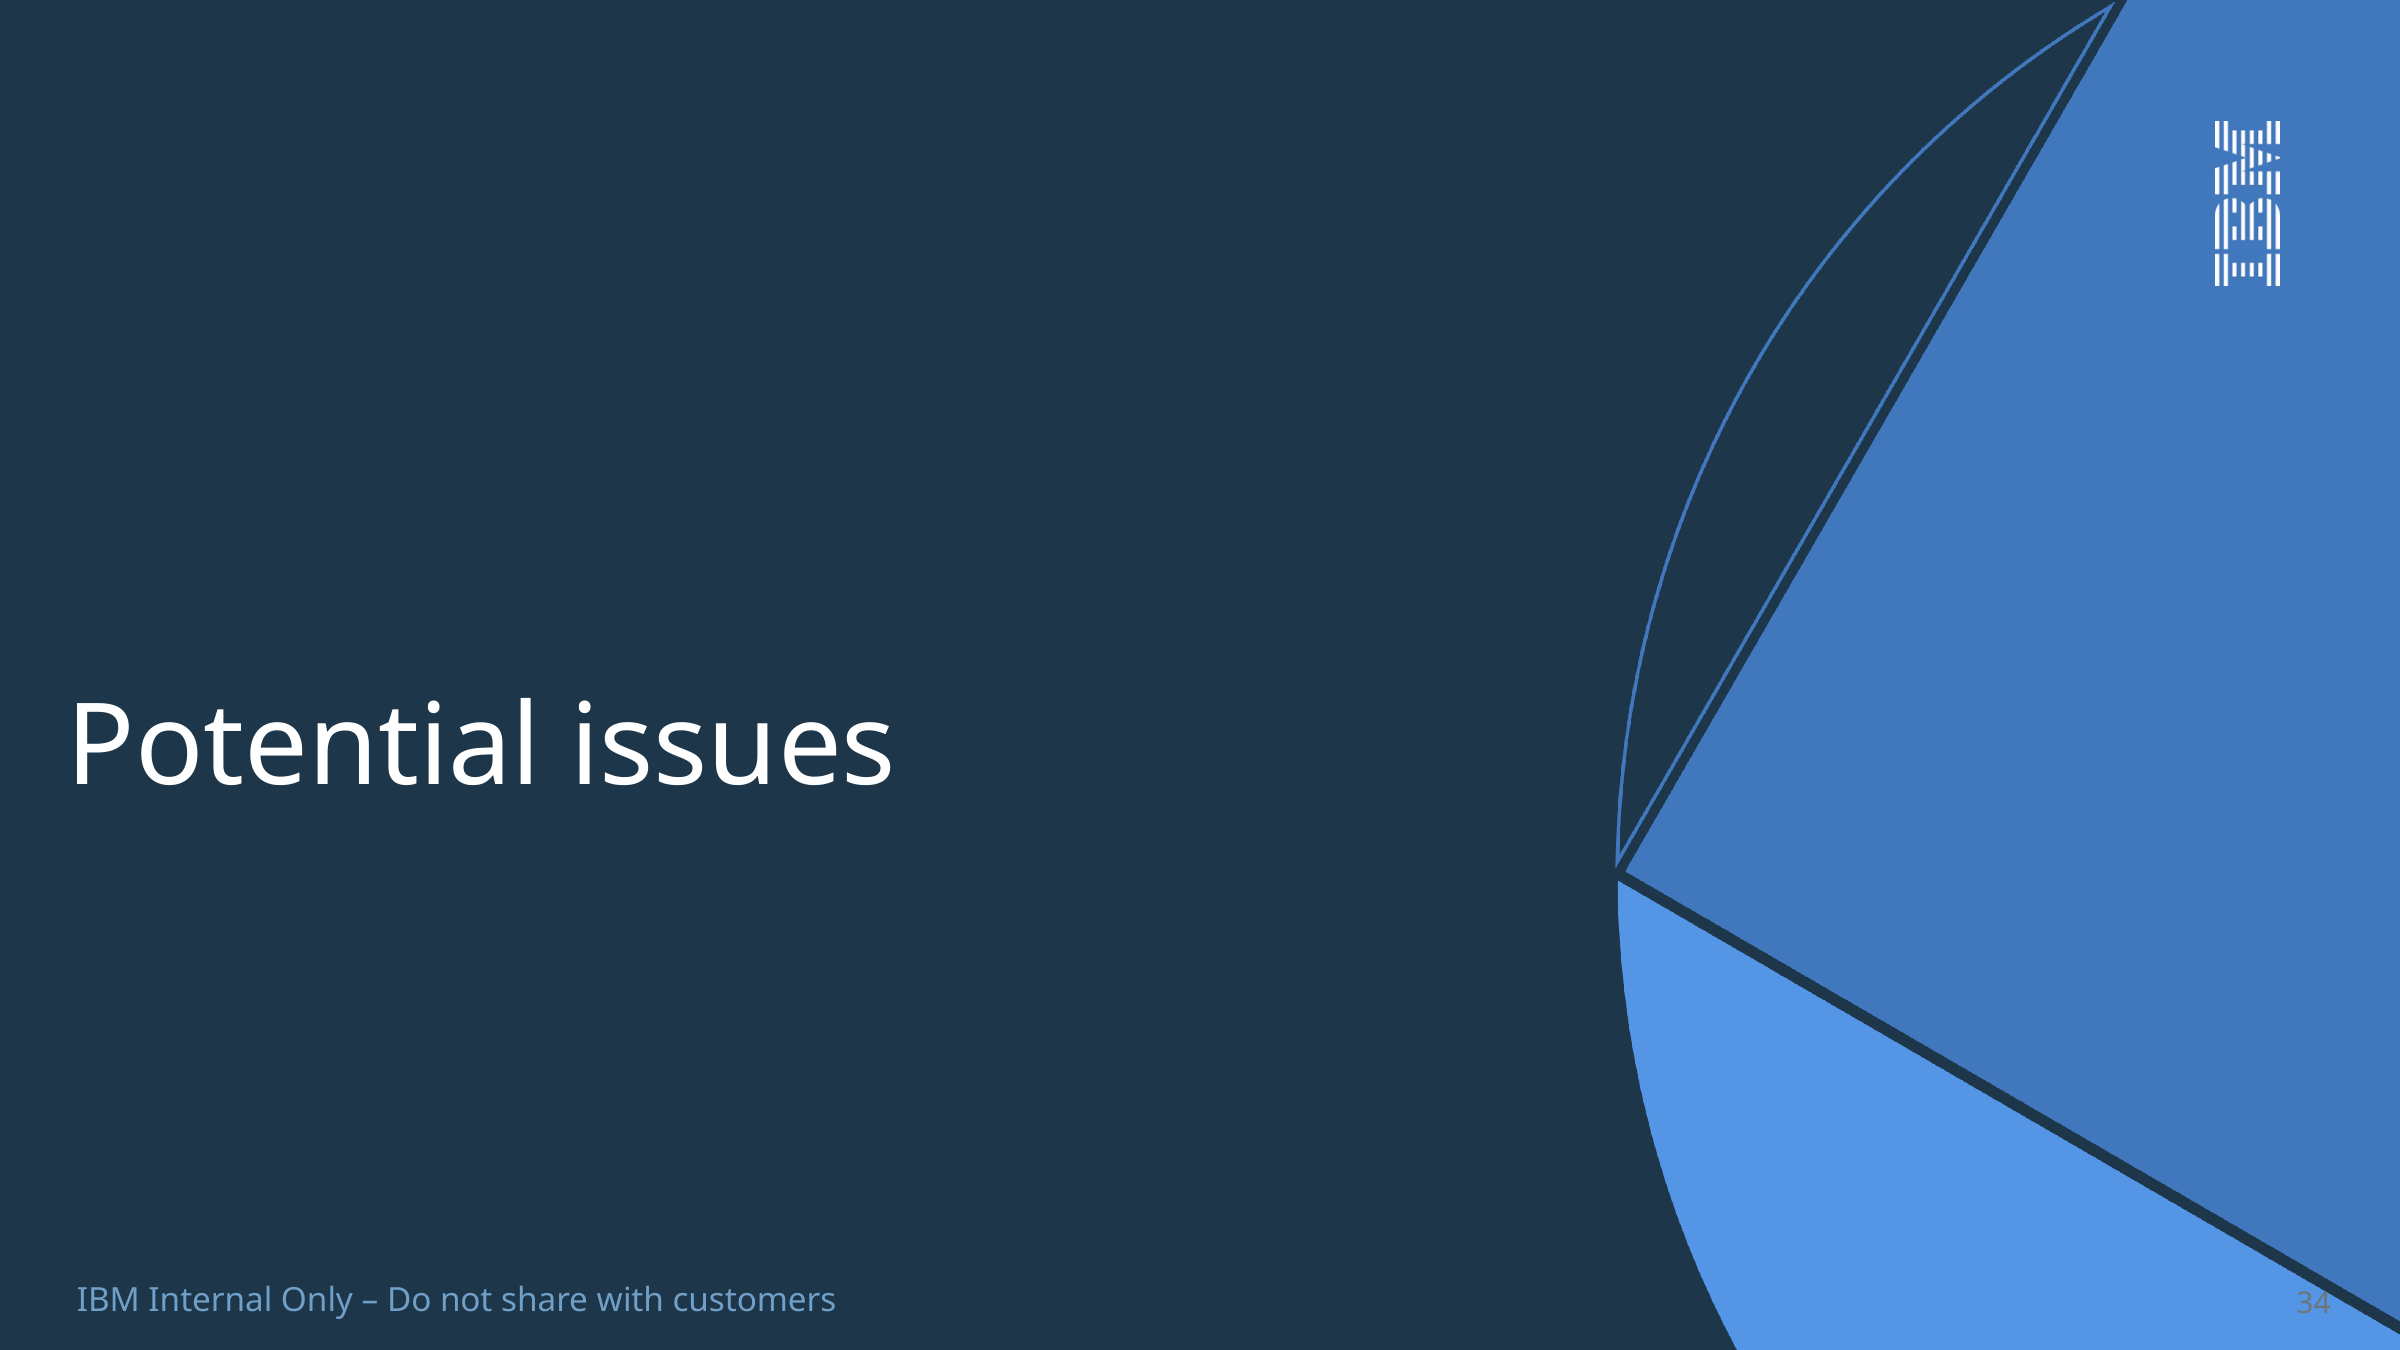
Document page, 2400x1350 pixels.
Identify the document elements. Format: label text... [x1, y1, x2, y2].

slide_number 34 [2240, 1268, 2346, 1340]
picture [1615, 0, 2400, 1350]
title Potential issues [66, 564, 1625, 808]
